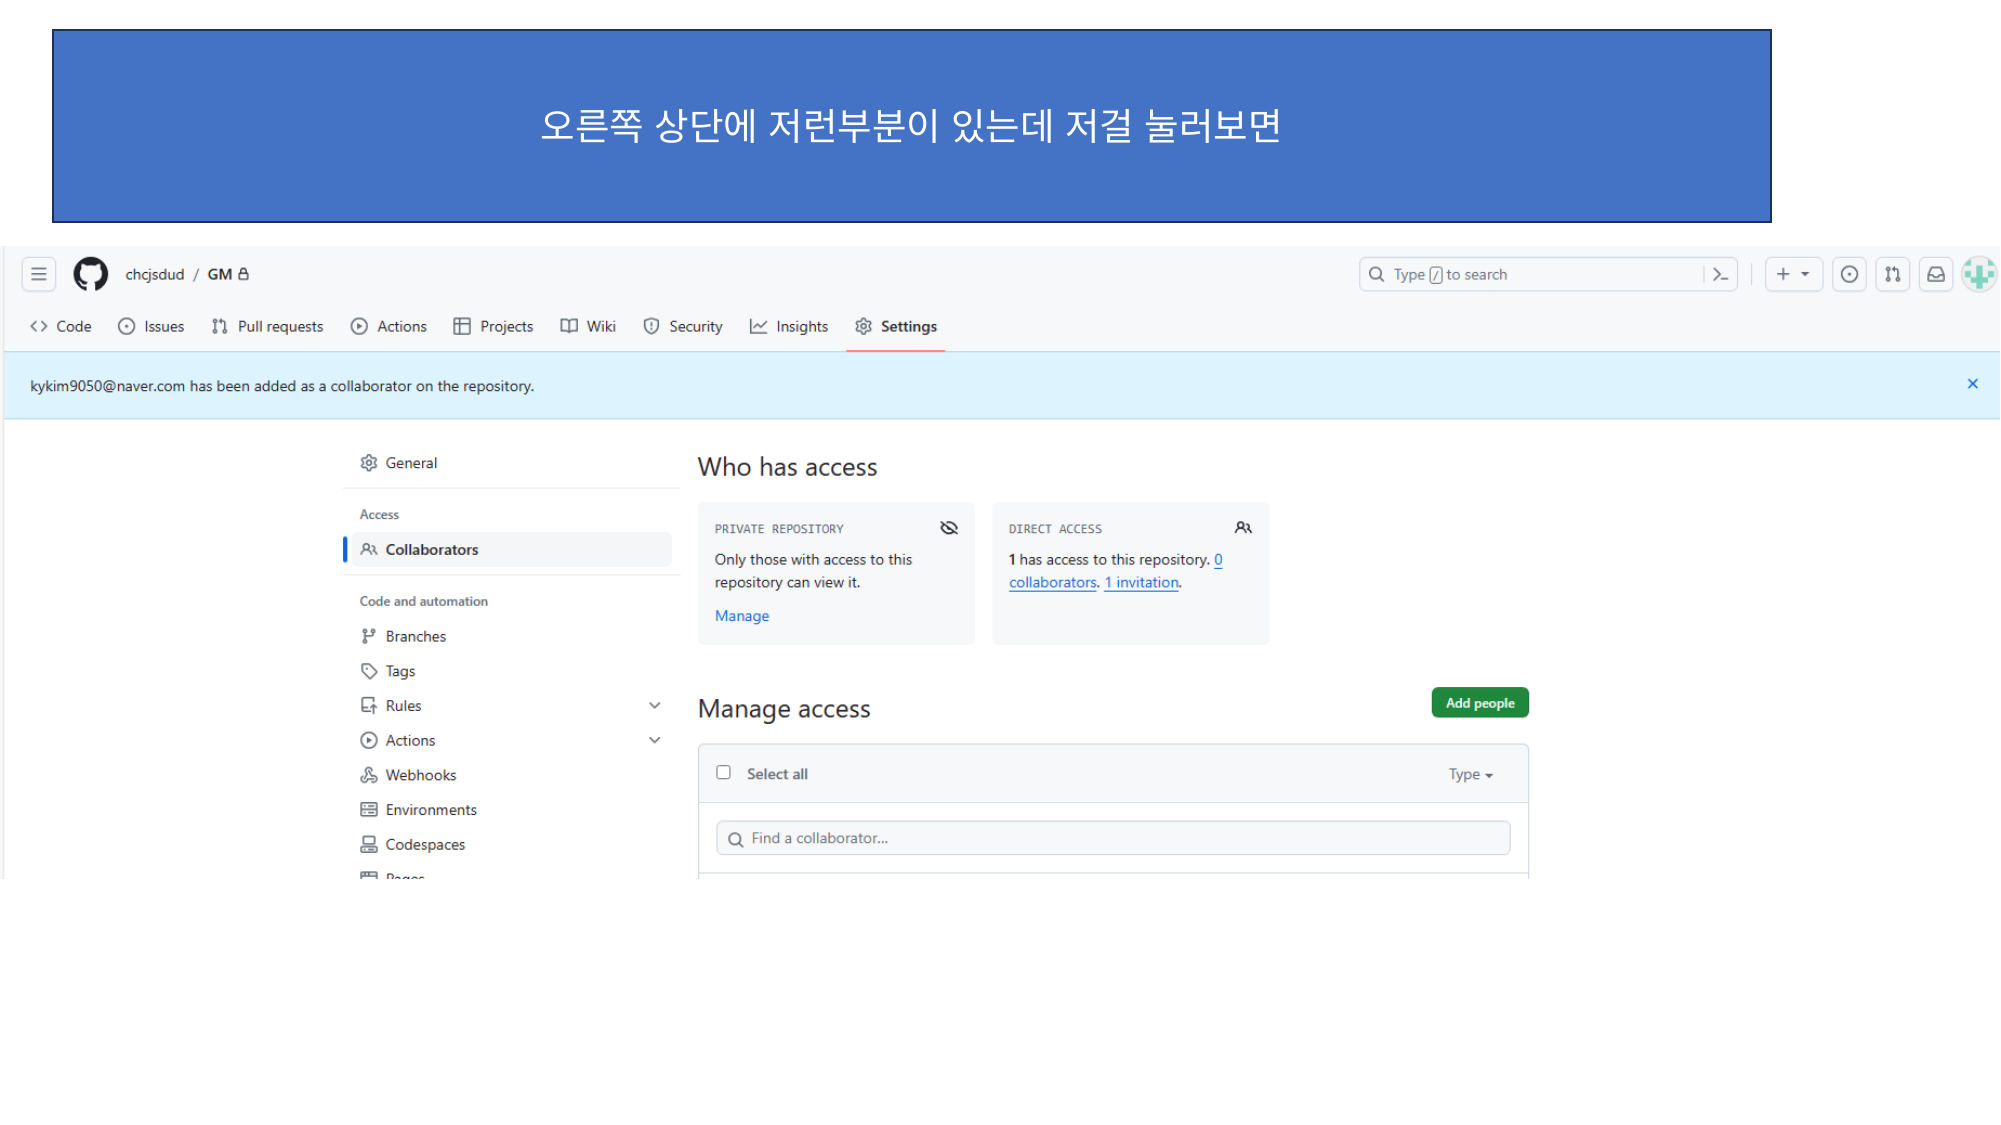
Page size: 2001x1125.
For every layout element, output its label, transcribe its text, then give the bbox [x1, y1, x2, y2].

text_box 오른쪽 상단에 저런부분이 있는데 저걸 눌러보면 [52, 29, 1772, 223]
picture [0, 246, 2000, 879]
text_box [819, 142, 2000, 313]
